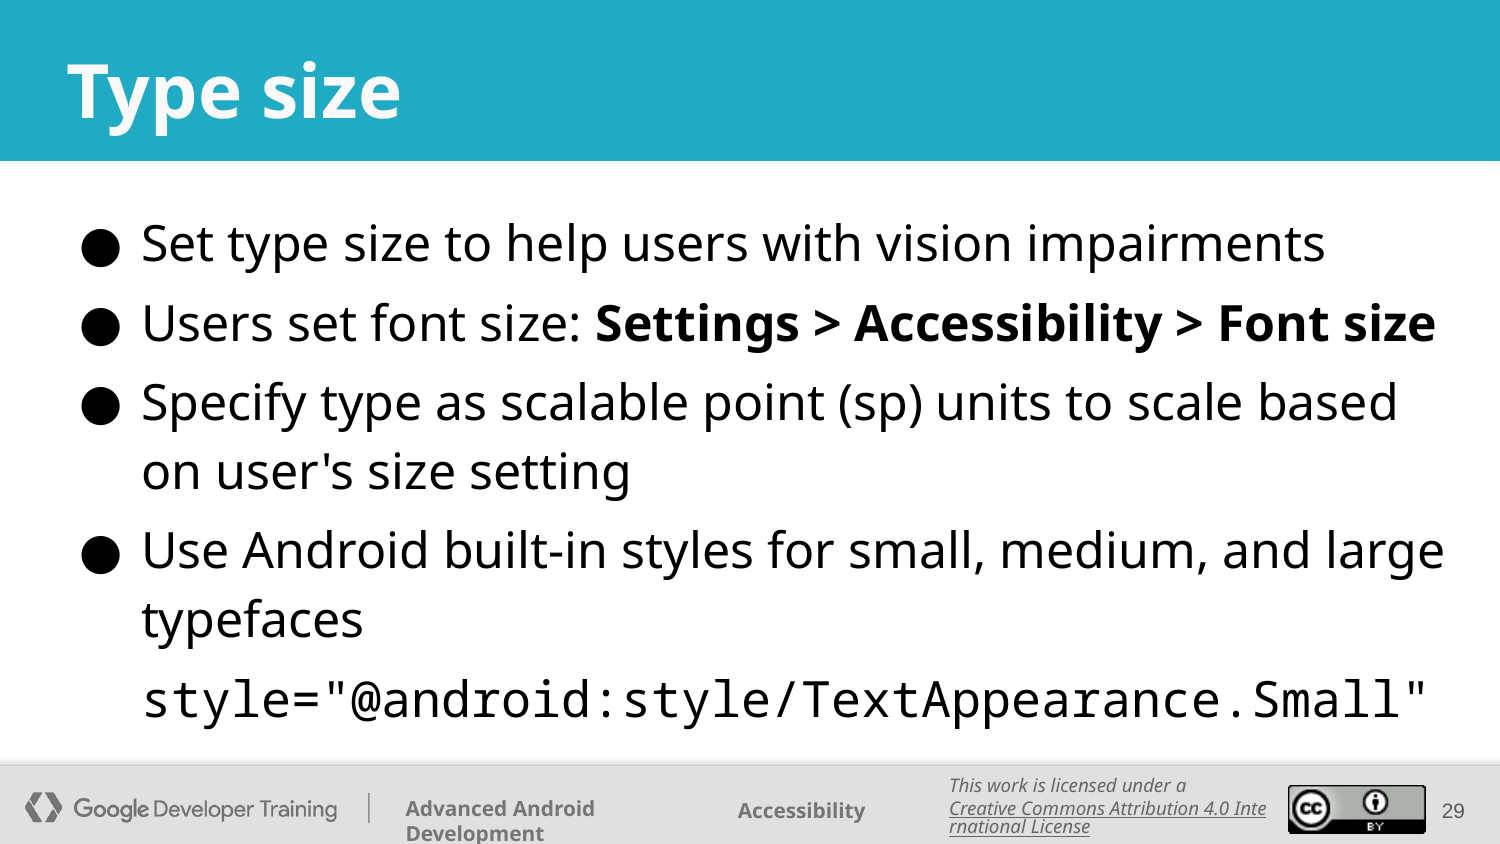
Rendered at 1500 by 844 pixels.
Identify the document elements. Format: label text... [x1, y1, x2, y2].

list Set type size to help users with vision impairments Users set font size: Settings > Accessibility > Font size Specify type as scalable point (sp) units to scale based on user's size setting Use Android built-in styles for small, medium, and large typefaces style="@android:style/TextAppearance.Small" [51, 187, 1480, 769]
slide_number ‹#› [1389, 777, 1480, 842]
picture [0, 161, 1500, 844]
title Type size [51, 28, 1449, 122]
